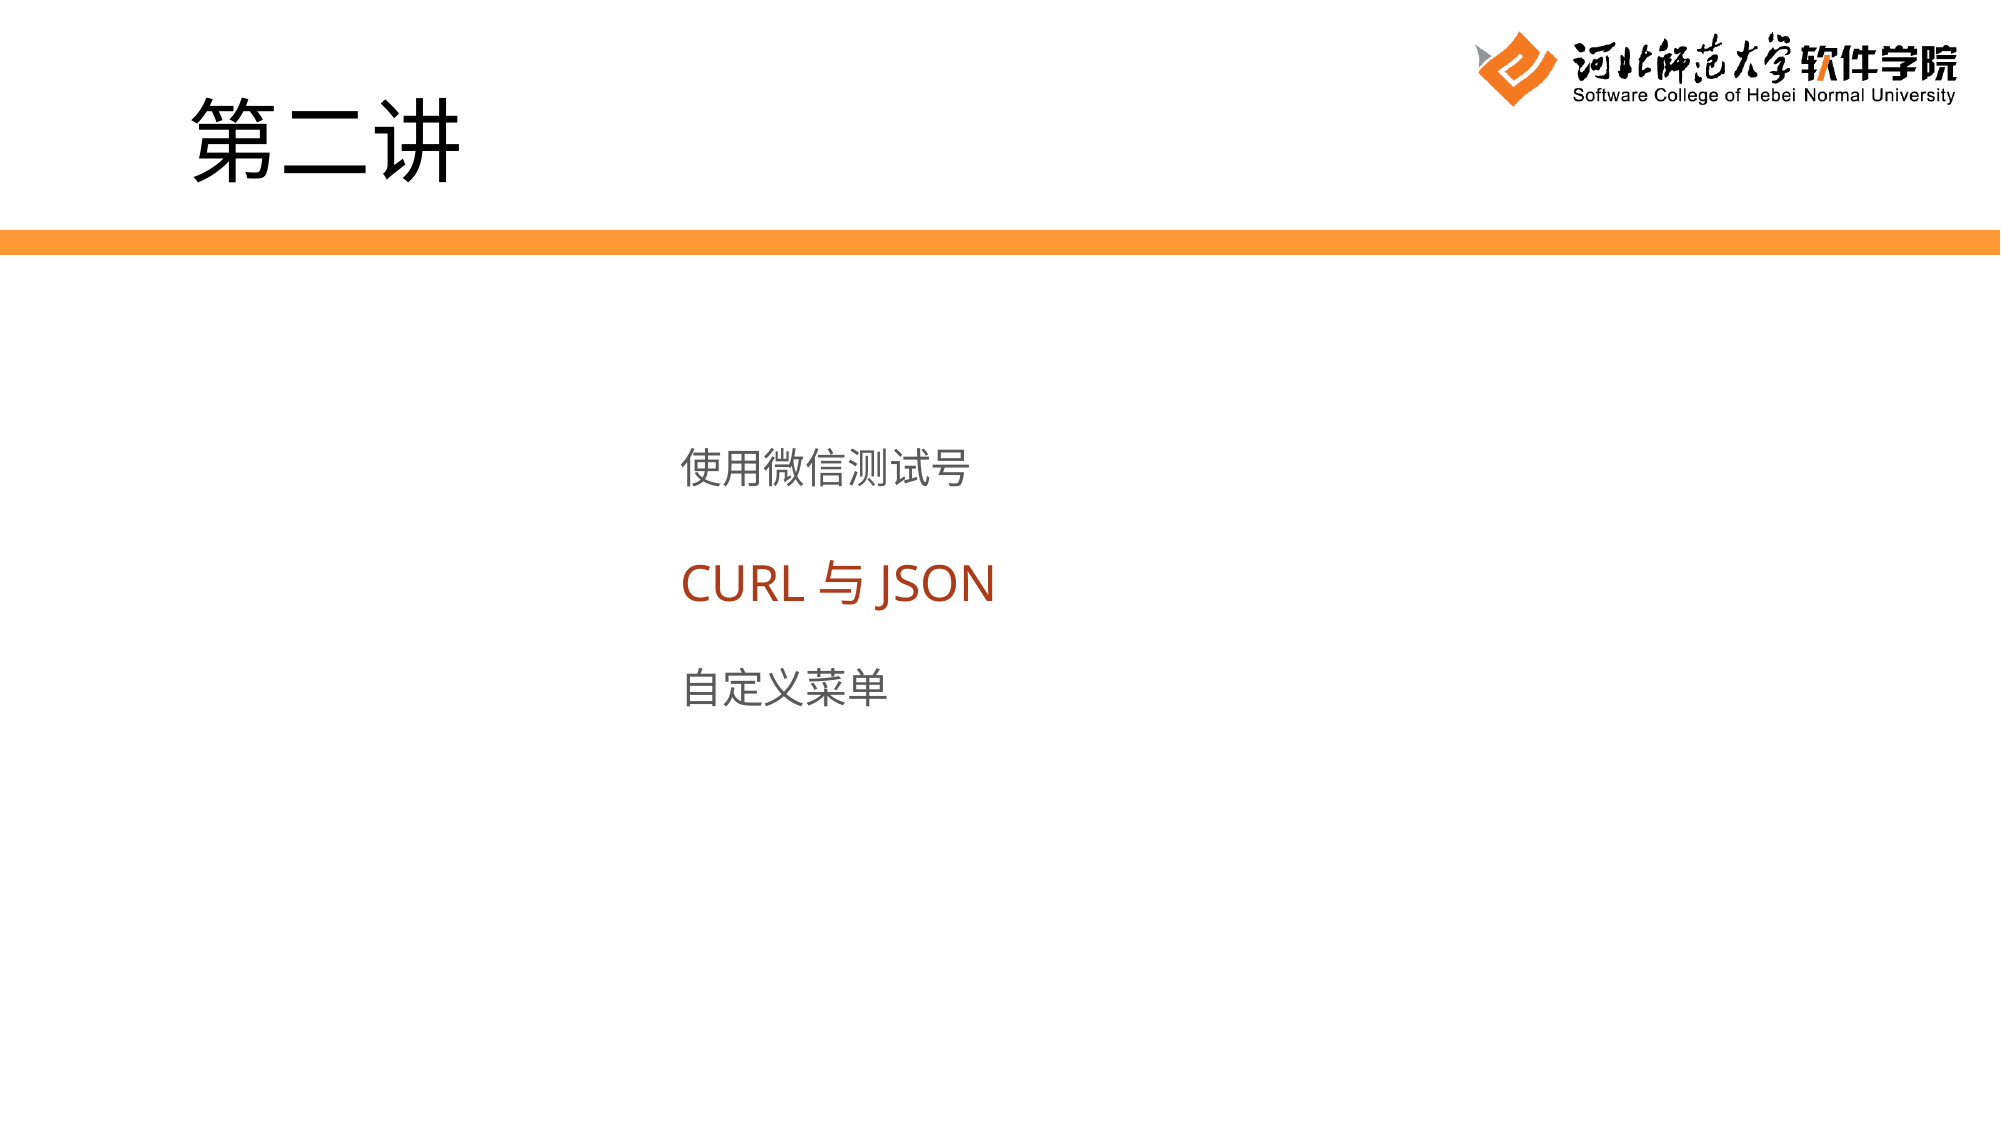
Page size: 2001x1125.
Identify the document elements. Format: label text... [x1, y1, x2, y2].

list 第二讲 [172, 89, 1000, 202]
picture [1475, 31, 1957, 107]
text_box 使用微信测试号 CURL与JSON 自定义菜单 [665, 384, 1437, 720]
